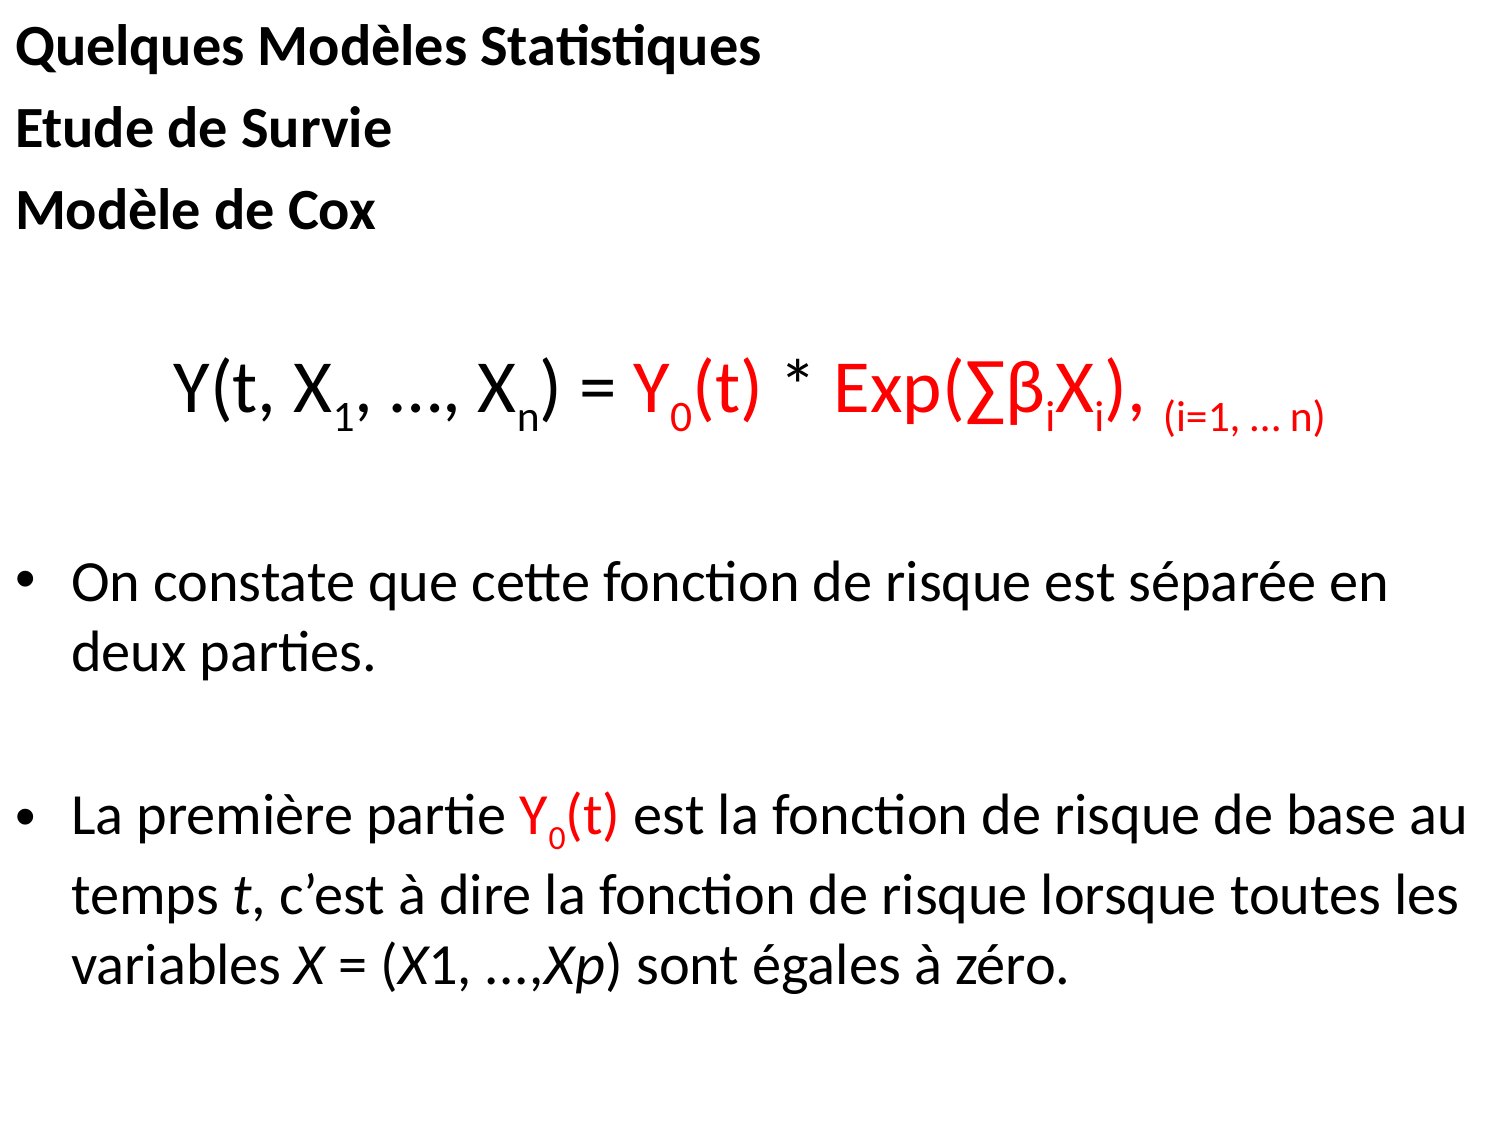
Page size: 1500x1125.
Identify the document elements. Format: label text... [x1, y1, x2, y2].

list Quelques Modèles Statistiques Etude de Survie Modèle de Cox Y(t, X1, …, Xn) = Y0(t) * Exp(∑βiXi), (i=1, … n) On constate que cette fonction de risque est séparée en deux parties. La première partie Y0(t) est la fonction de risque de base au temps t, c’est à dire la fonction de risque lorsque toutes les variables X = (X1, ...,Xp) sont égales à zéro. [0, 0, 1500, 1125]
